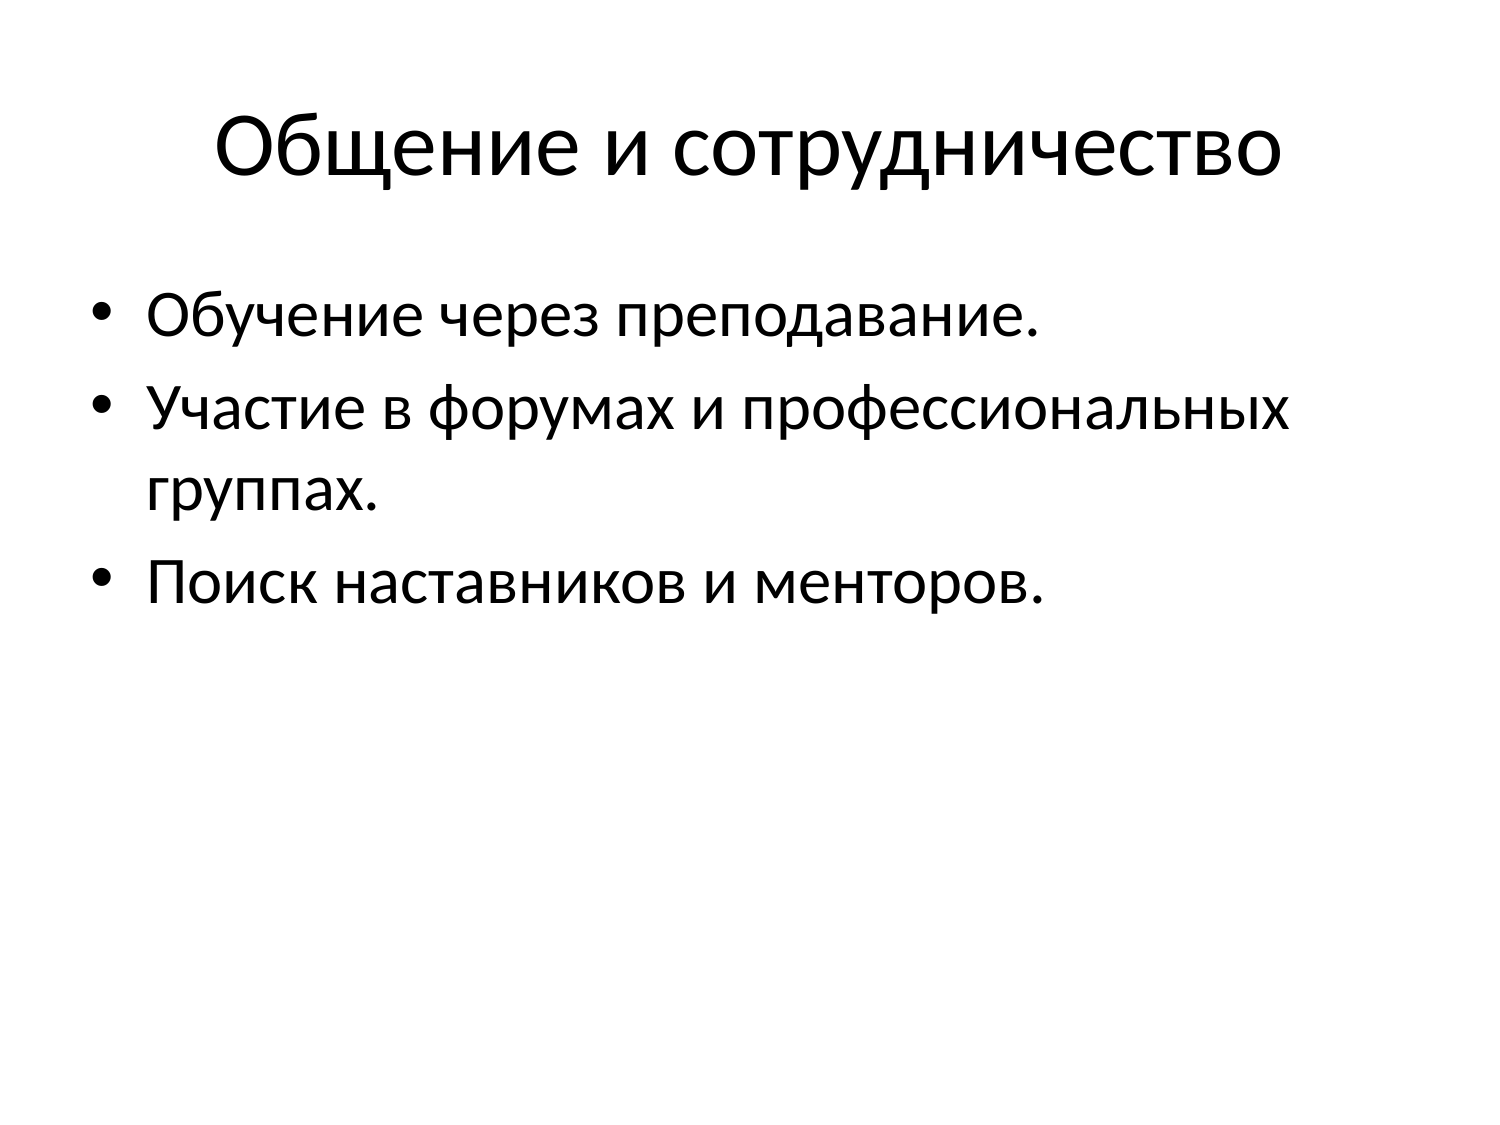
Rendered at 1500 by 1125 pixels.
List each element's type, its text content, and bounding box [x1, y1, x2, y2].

list Обучение через преподавание. Участие в форумах и профессиональных группах. Поиск наставников и менторов. [75, 262, 1425, 1005]
title Общение и сотрудничество [75, 45, 1425, 233]
